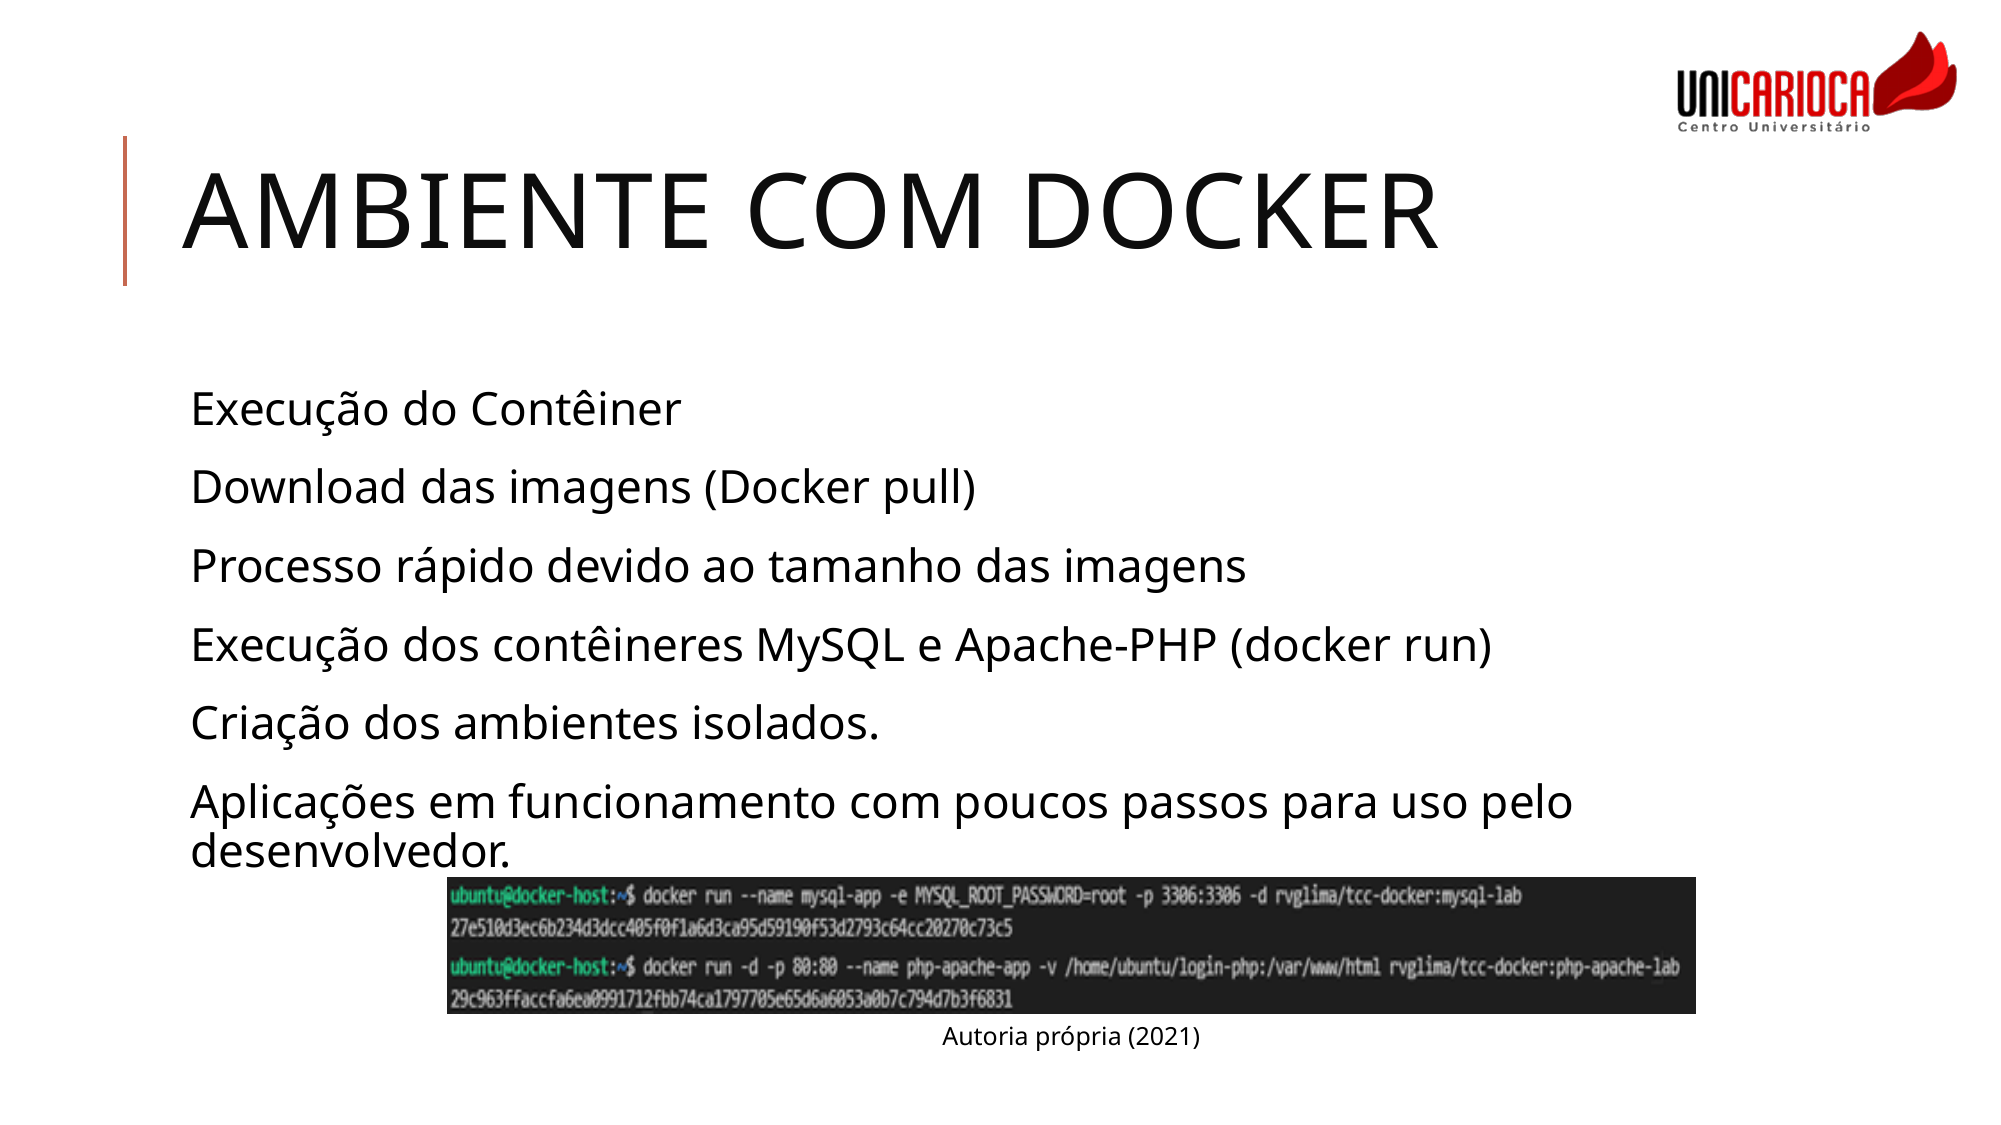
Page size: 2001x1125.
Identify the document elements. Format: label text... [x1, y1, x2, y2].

list Execução do Contêiner Download das imagens (Docker pull) Processo rápido devido ao tamanho das imagens Execução dos contêineres MySQL e Apache-PHP (docker run) Criação dos ambientes isolados. Aplicações em funcionamento com poucos passos para uso pelo desenvolvedor. [168, 378, 1763, 1039]
title Ambiente com Docker [168, 96, 1763, 342]
text_box Autoria própria (2021) [927, 1022, 1216, 1088]
picture [447, 876, 1696, 1014]
picture [1653, 0, 1966, 176]
